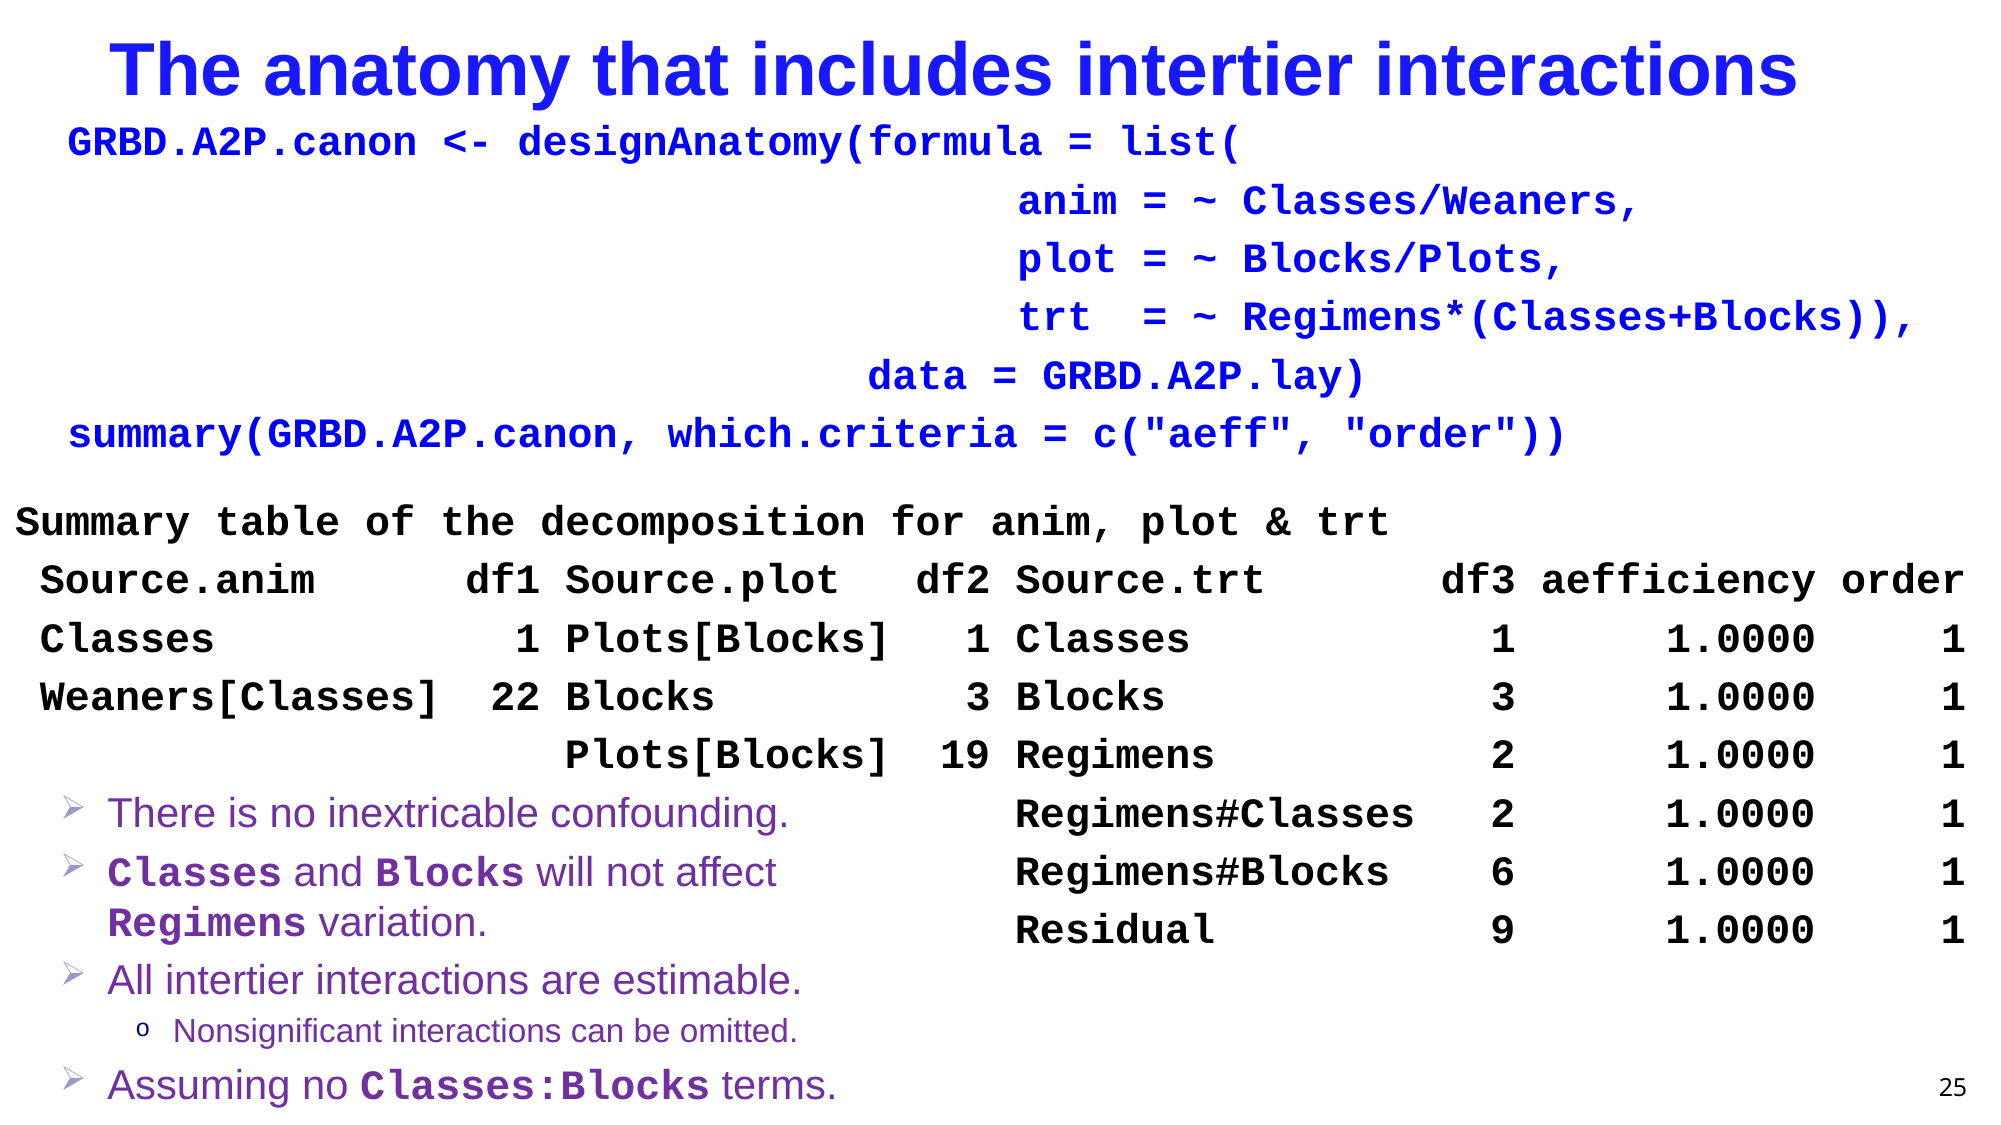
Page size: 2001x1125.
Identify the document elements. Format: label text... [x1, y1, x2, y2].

slide_number 25 [1515, 1038, 1983, 1114]
text_box GRBD.A2P.canon <- designAnatomy(formula = list( anim = ~ Classes/Weaners, plot = ~ Blocks/Plots, trt = ~ Regimens*(Classes+Blocks)), data = GRBD.A2P.lay) summary(GRBD.A2P.canon, which.criteria = c("aeff", "order")) [52, 106, 1982, 472]
list There is no inextricable confounding. Classes and Blocks will not affect Regimens variation. All intertier interactions are estimable. Nonsignificant interactions can be omitted. Assuming no Classes:Blocks terms. [0, 966, 880, 1124]
title The anatomy that includes intertier interactions [94, 6, 1985, 125]
text_box Summary table of the decomposition for anim, plot & trt Source.anim df1 Source.plot df2 Source.trt df3 aefficiency order Classes 1 Plots[Blocks] 1 Classes 1 1.0000 1 Weaners[Classes] 22 Blocks 3 Blocks 3 1.0000 1 Plots[Blocks] 19 Regimens 2 1.0000 1 Regimens#Classes 2 1.0000 1 Regimens#Blocks 6 1.0000 1 Residual 9 1.0000 1 [0, 486, 2000, 966]
